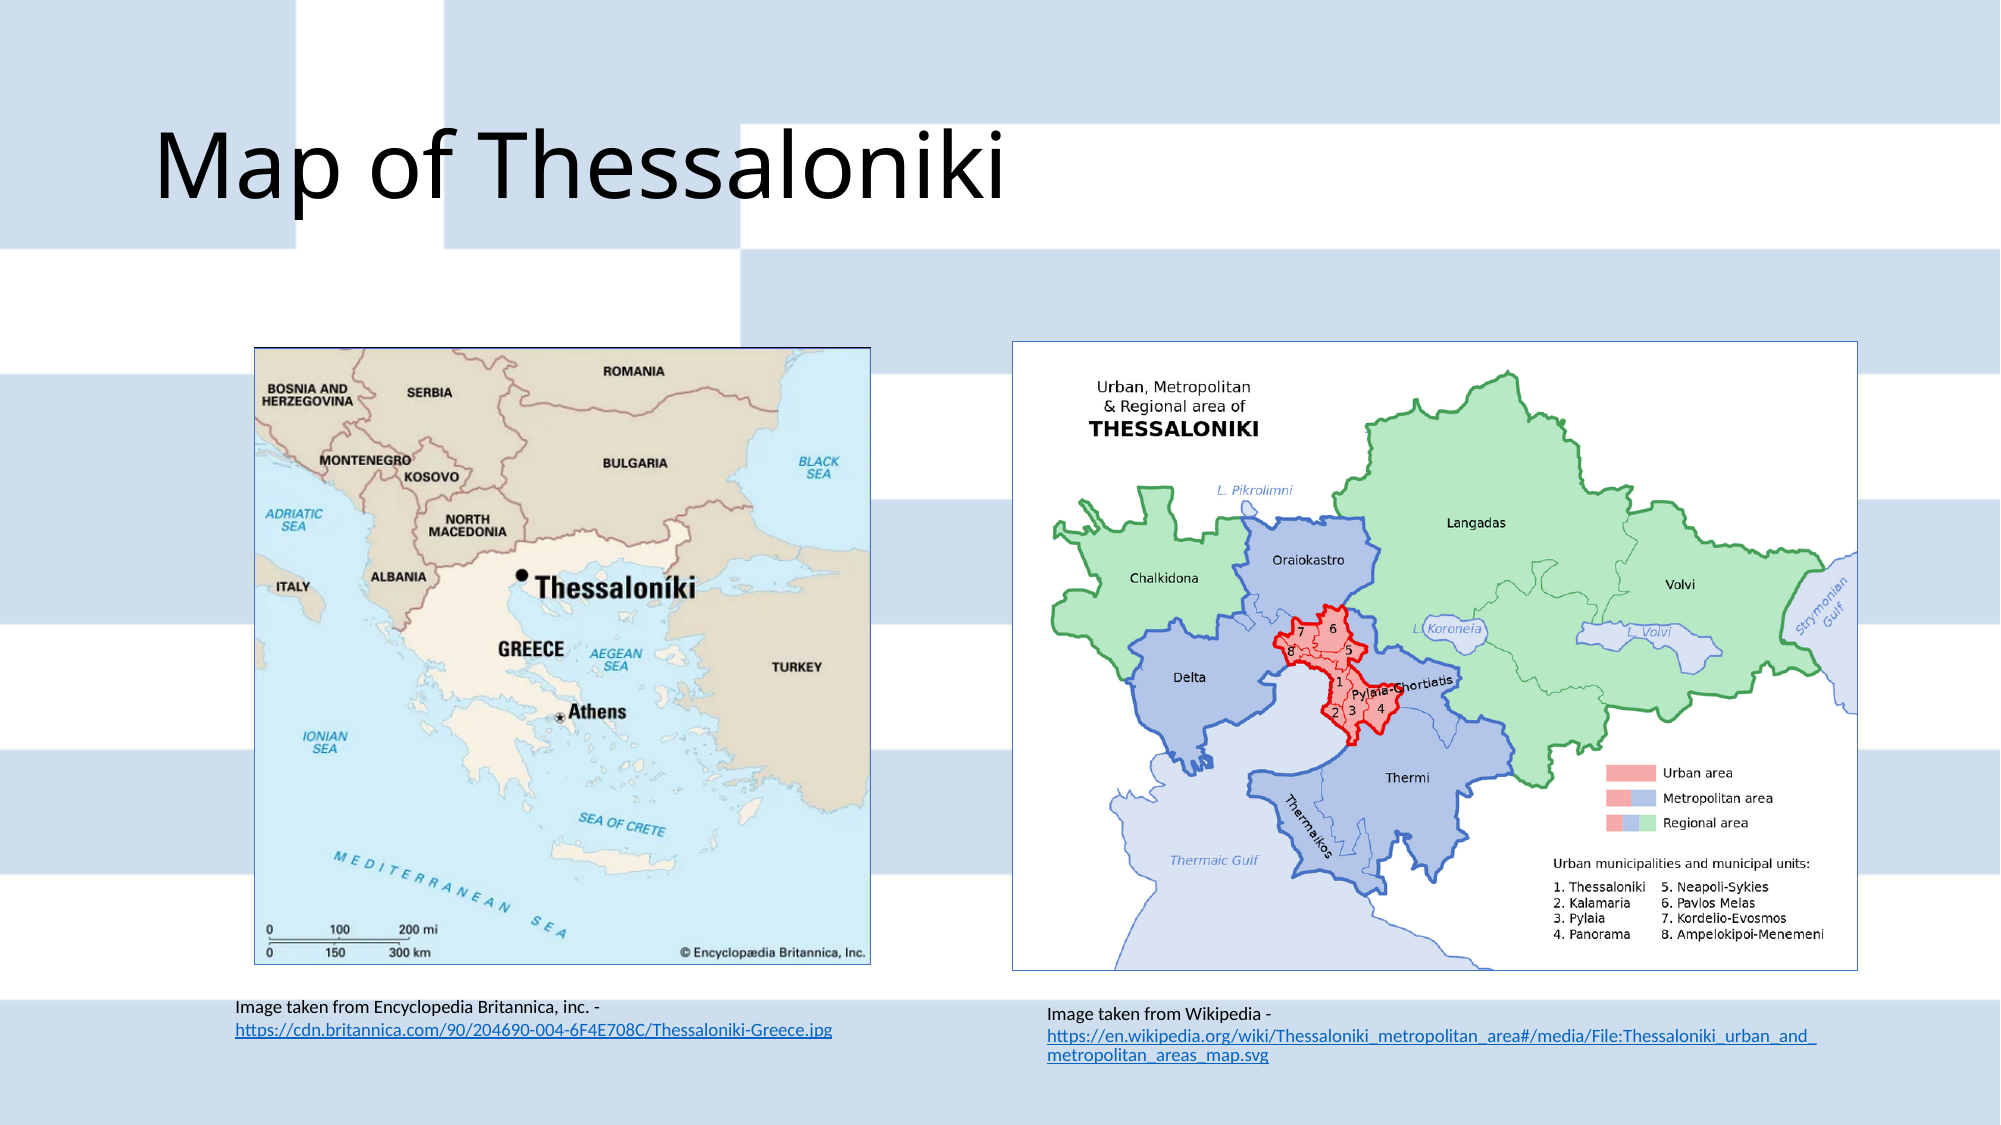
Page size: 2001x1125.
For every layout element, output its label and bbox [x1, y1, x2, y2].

list [254, 347, 871, 965]
list [1012, 341, 1858, 971]
picture [0, 0, 2000, 1125]
